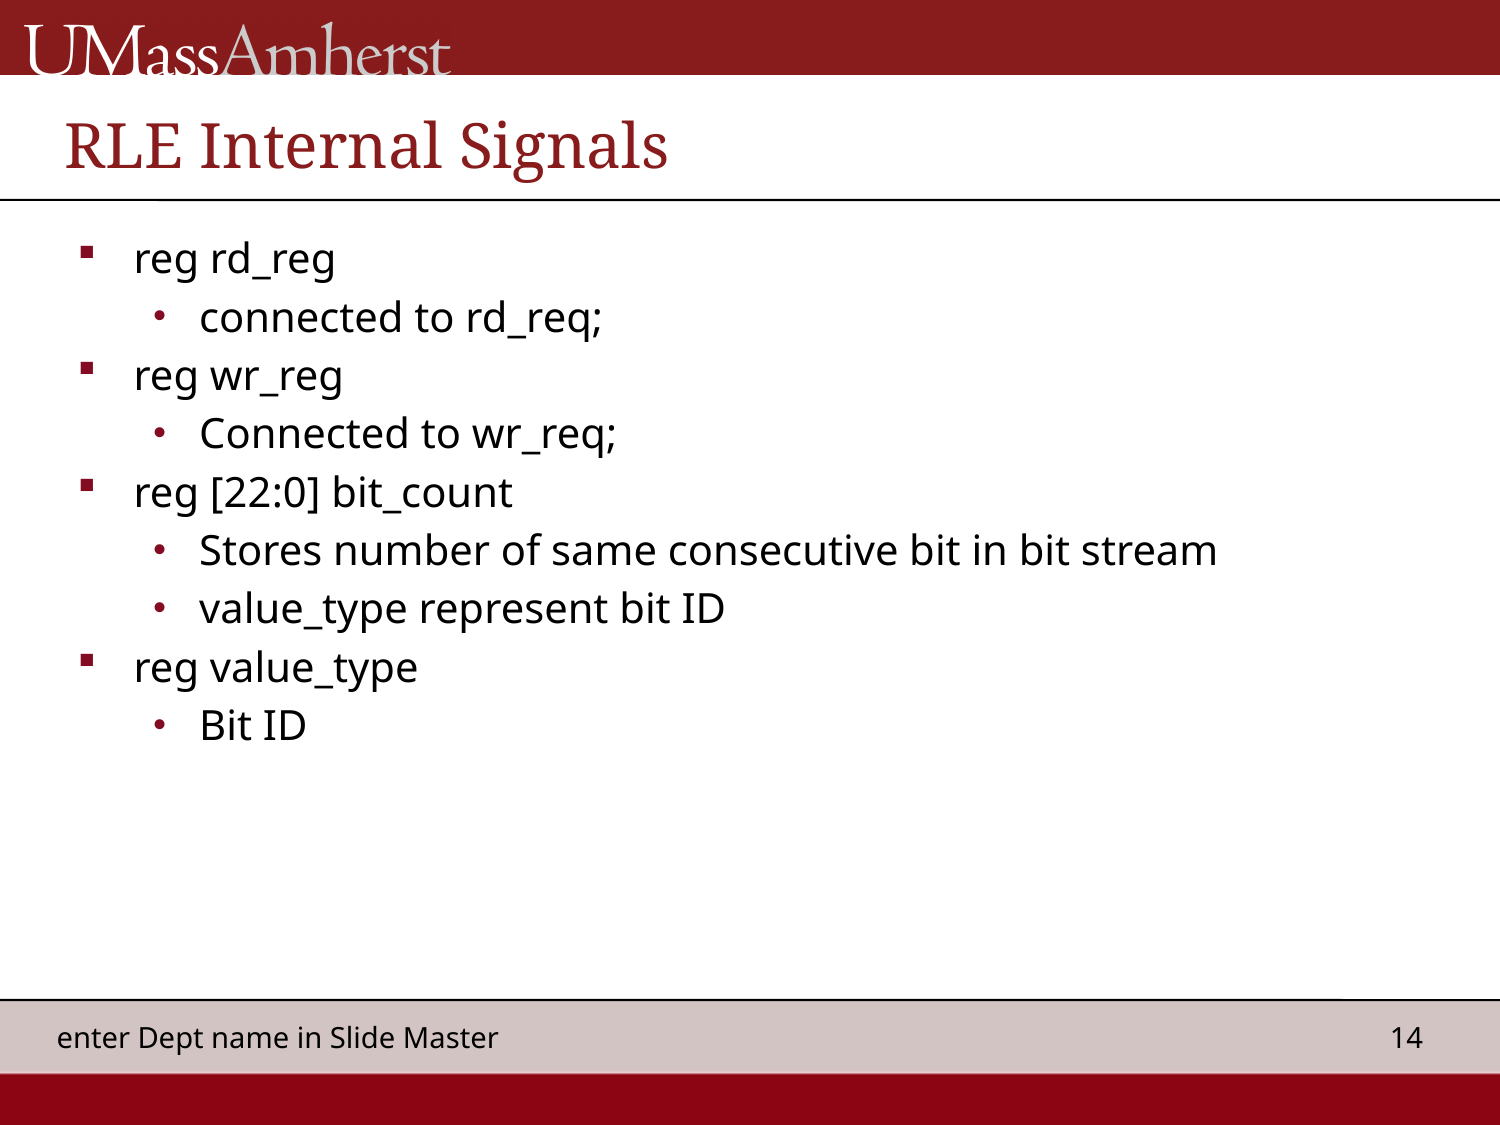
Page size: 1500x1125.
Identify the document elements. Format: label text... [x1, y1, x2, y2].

title RLE Internal Signals [50, 99, 1500, 188]
picture [0, 0, 1500, 75]
list reg rd_reg connected to rd_req; reg wr_reg Connected to wr_req; reg [22:0] bit_count Stores number of same consecutive bit in bit stream value_type represent bit ID reg value_type Bit ID [62, 224, 1400, 963]
picture [0, 1002, 1500, 1125]
